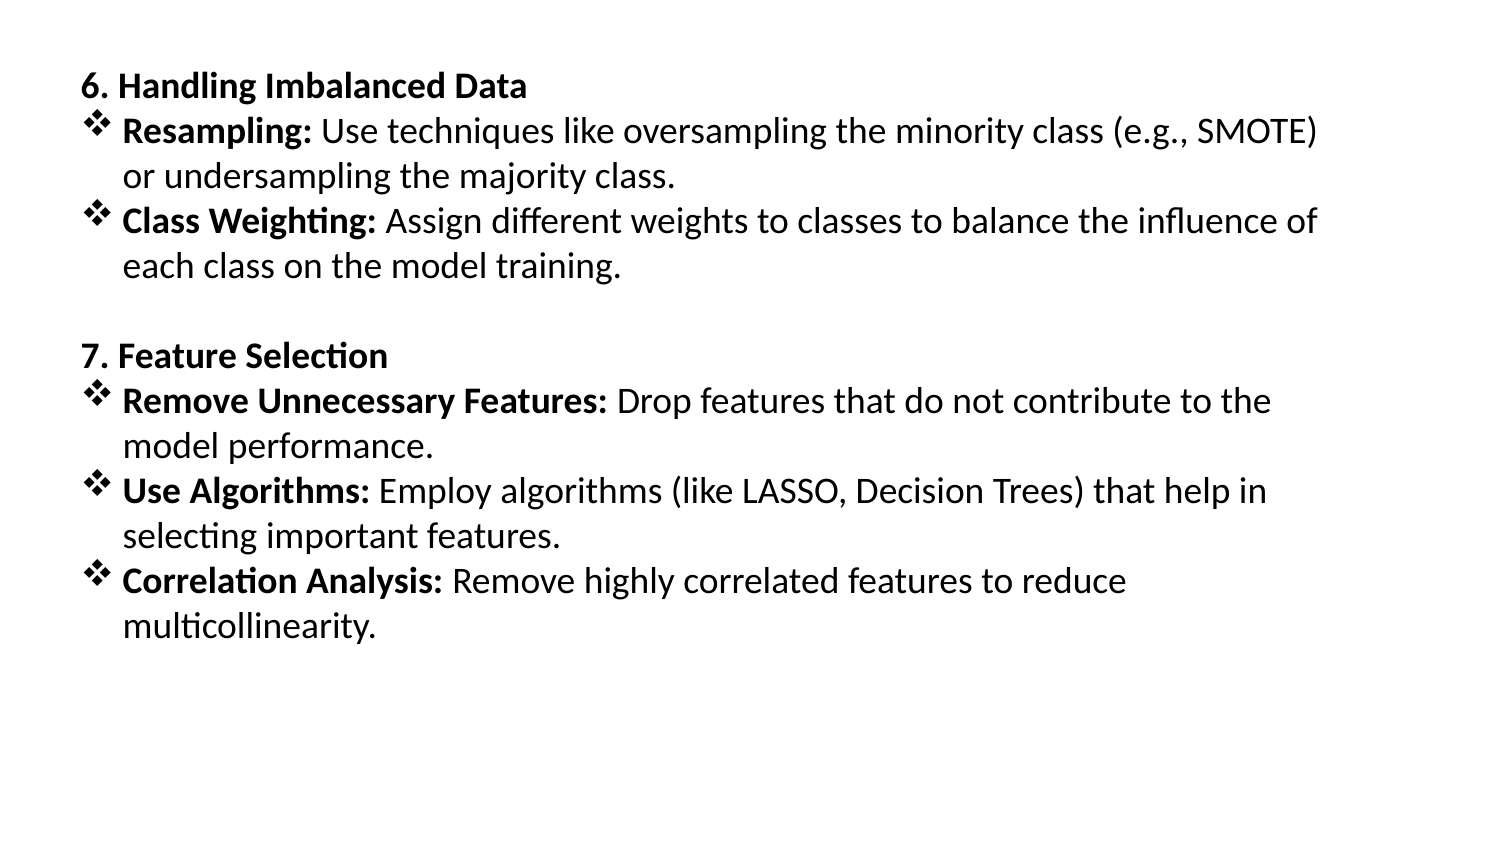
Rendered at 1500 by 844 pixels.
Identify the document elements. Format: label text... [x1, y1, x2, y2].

text_box 6. Handling Imbalanced Data Resampling: Use techniques like oversampling the minority class (e.g., SMOTE) or undersampling the majority class. Class Weighting: Assign different weights to classes to balance the influence of each class on the model training. 7. Feature Selection Remove Unnecessary Features: Drop features that do not contribute to the model performance. Use Algorithms: Employ algorithms (like LASSO, Decision Trees) that help in selecting important features. Correlation Analysis: Remove highly correlated features to reduce multicollinearity. [65, 53, 1366, 698]
